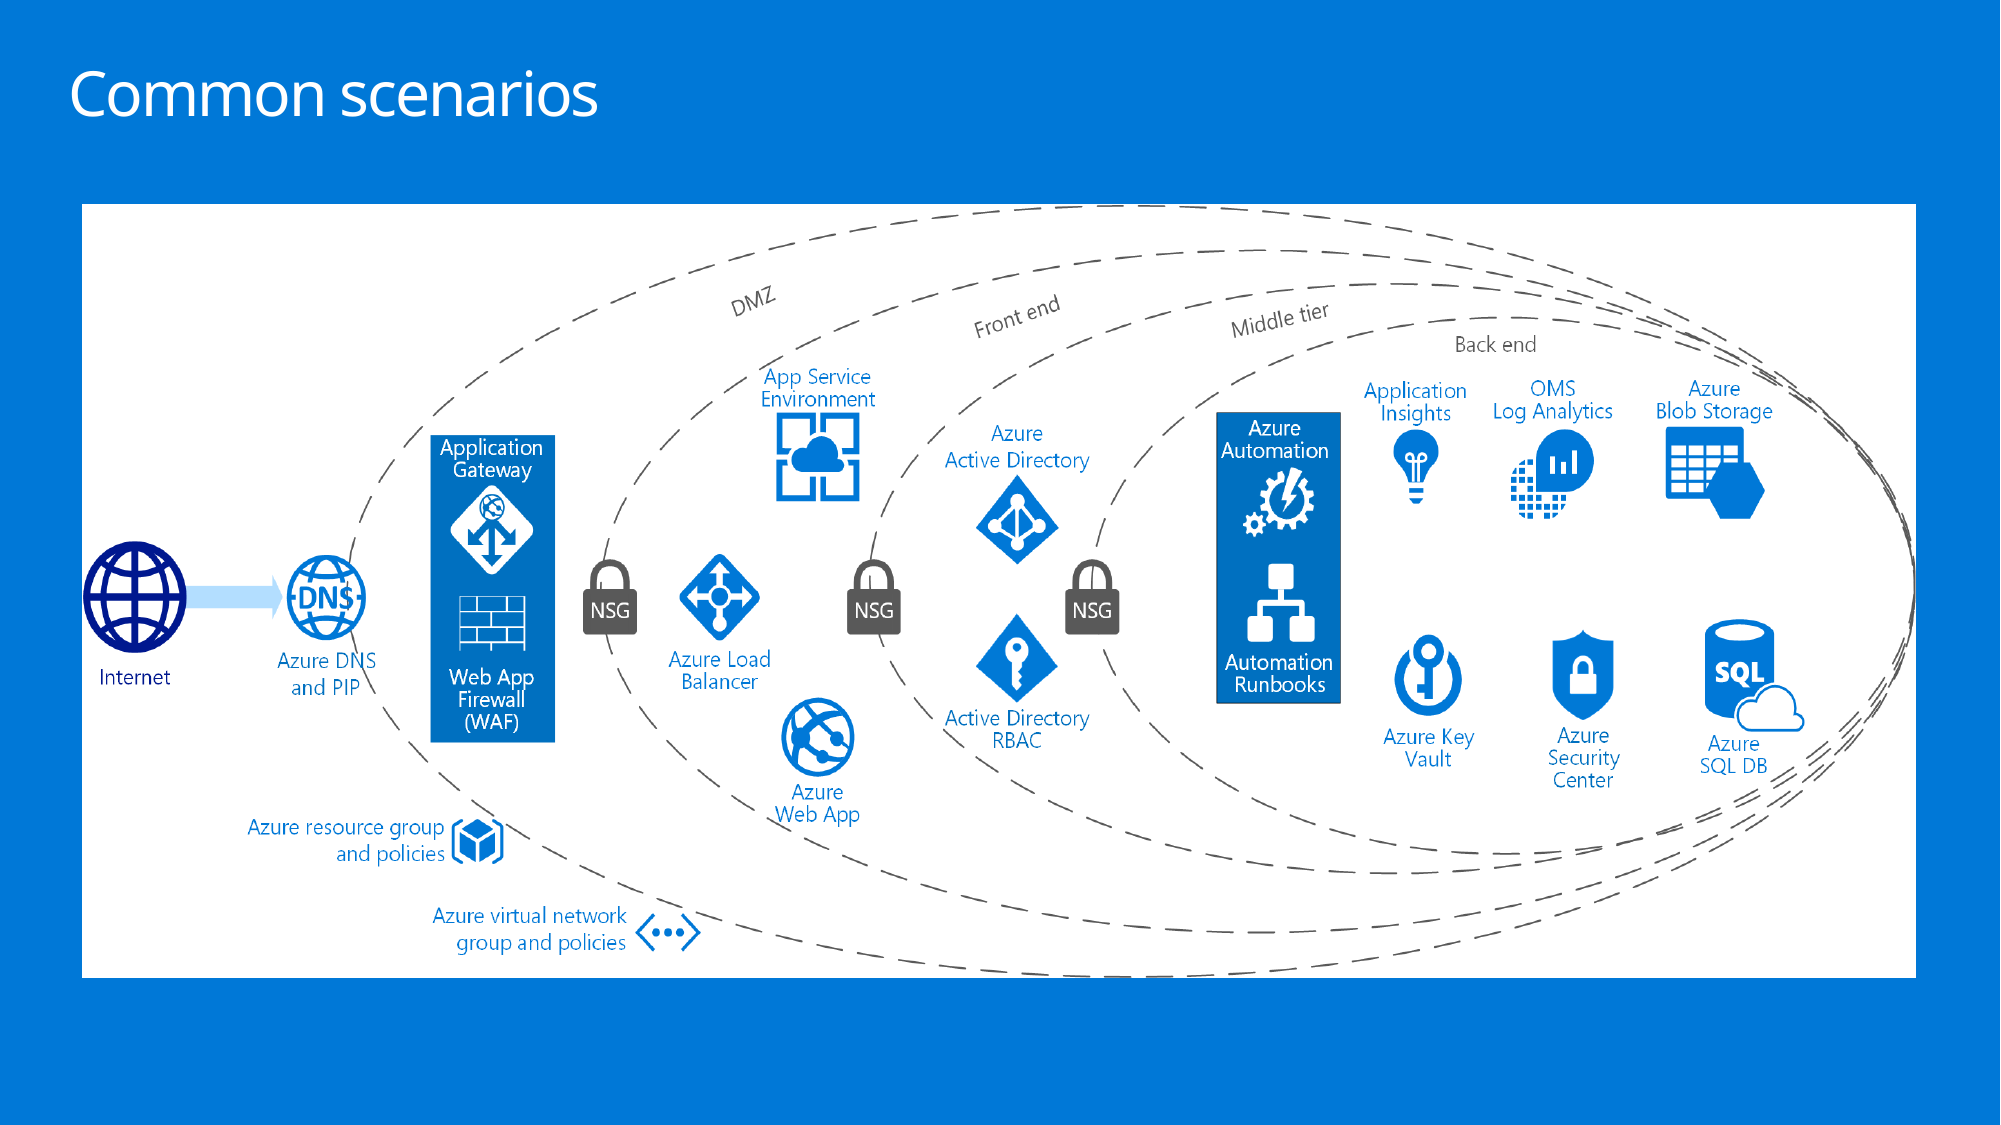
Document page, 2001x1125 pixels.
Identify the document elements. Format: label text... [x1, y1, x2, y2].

title Common scenarios [44, 47, 1957, 196]
picture [82, 203, 1916, 979]
